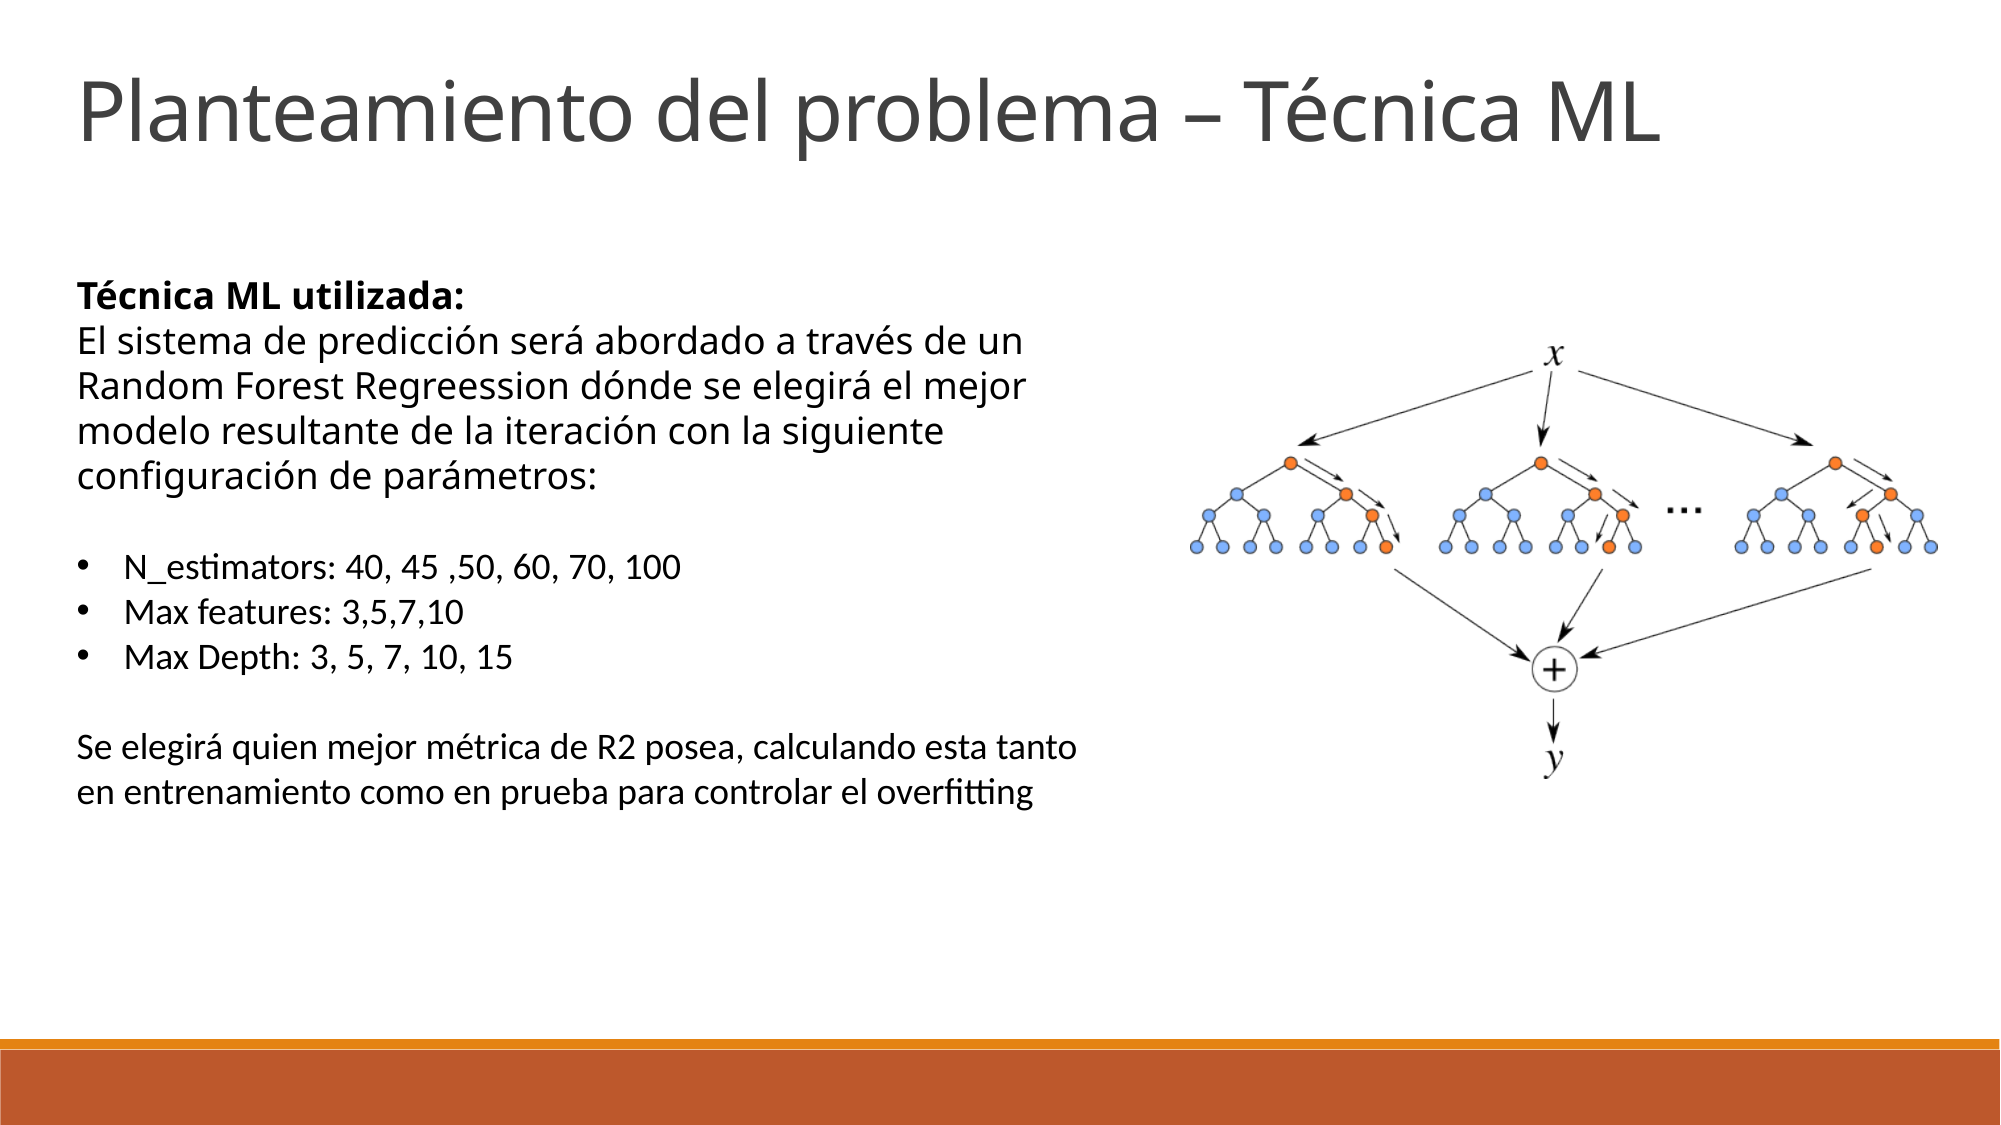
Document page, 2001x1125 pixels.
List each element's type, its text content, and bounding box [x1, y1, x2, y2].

text_box Técnica ML utilizada: El sistema de predicción será abordado a través de un Random Forest Regreession dónde se elegirá el mejor modelo resultante de la iteración con la siguiente configuración de parámetros: N_estimators: 40, 45 ,50, 60, 70, 100 Max features: 3,5,7,10 Max Depth: 3, 5, 7, 10, 15 Se elegirá quien mejor métrica de R2 posea, calculando esta tanto en entrenamiento como en prueba para controlar el overfitting [61, 264, 1132, 820]
text_box Planteamiento del problema – Técnica ML [61, 56, 1712, 183]
picture [1190, 345, 1939, 780]
